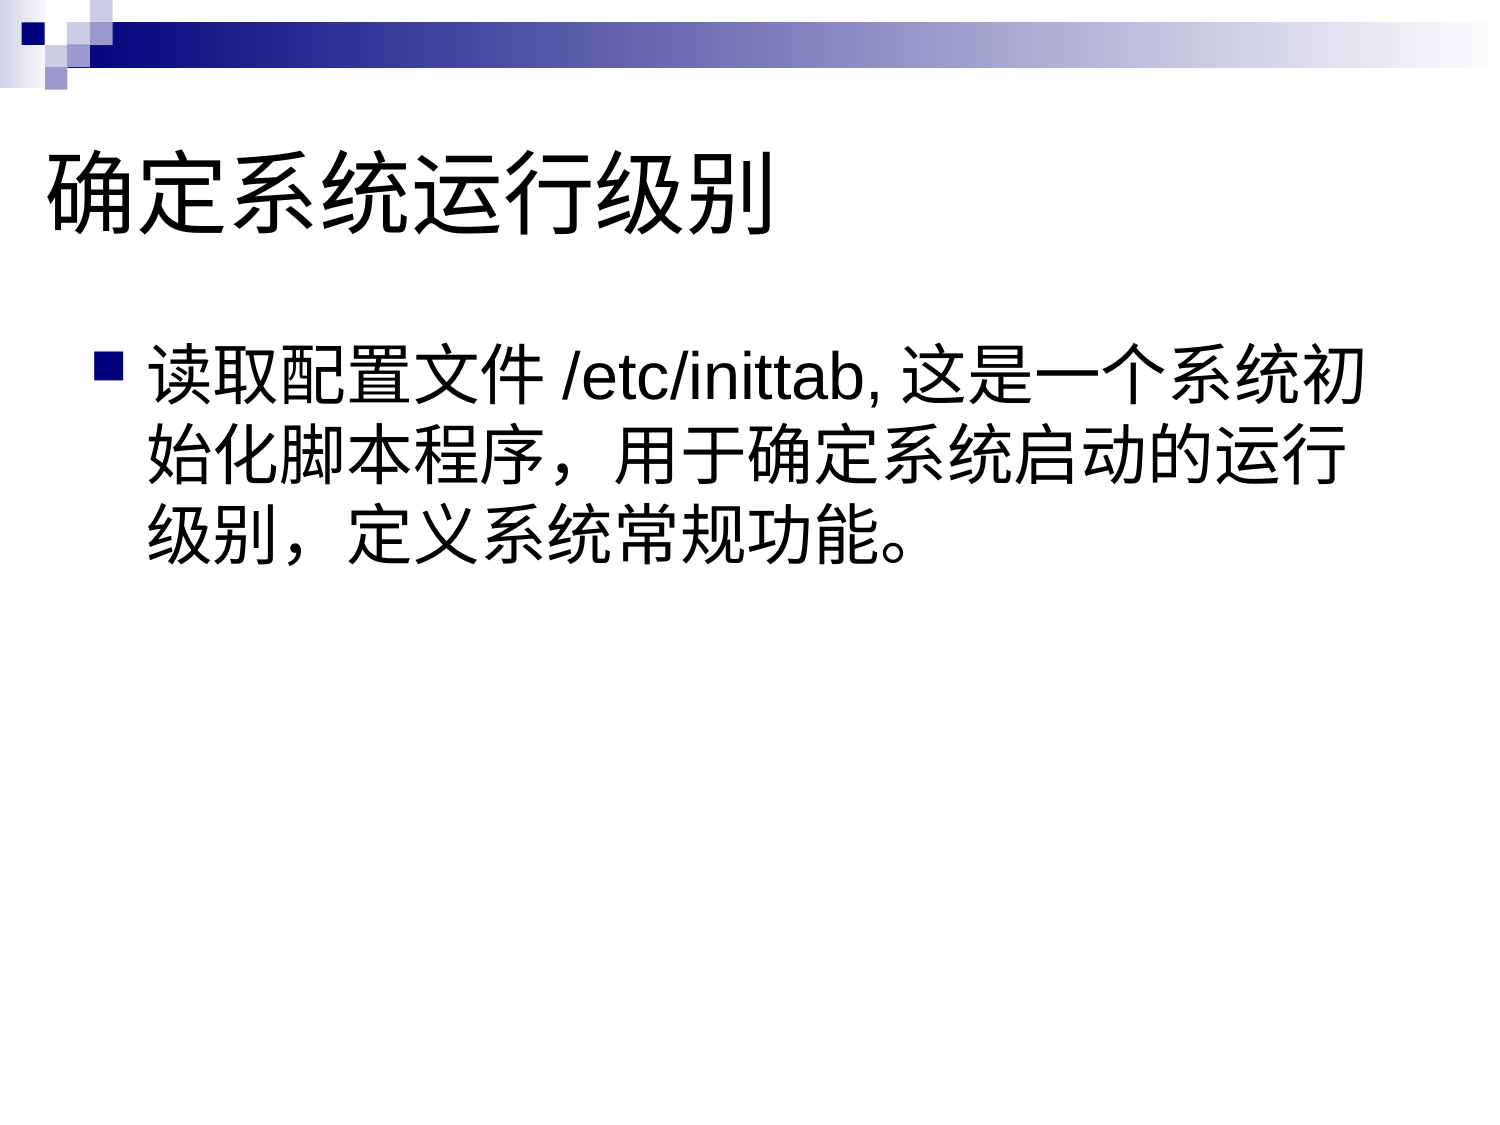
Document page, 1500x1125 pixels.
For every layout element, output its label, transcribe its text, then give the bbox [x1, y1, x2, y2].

list 读取配置文件/etc/inittab,这是一个系统初始化脚本程序，用于确定系统启动的运行级别，定义系统常规功能。 [75, 324, 1425, 963]
title 确定系统运行级别 [29, 78, 1500, 304]
